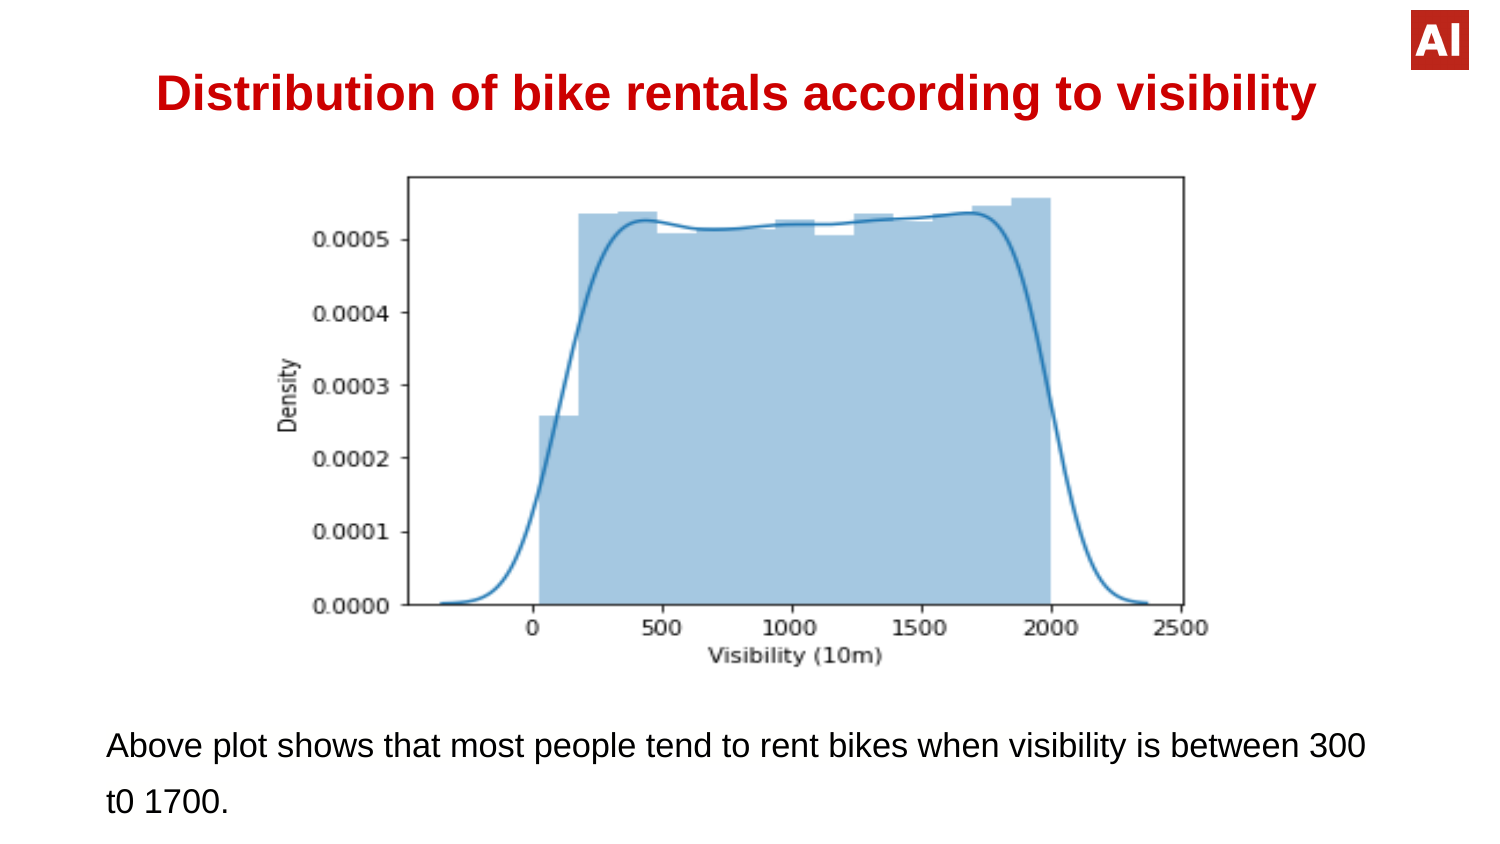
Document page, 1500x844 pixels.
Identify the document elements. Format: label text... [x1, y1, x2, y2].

picture [1411, 10, 1469, 70]
picture [262, 165, 1225, 679]
title Distribution of bike rentals according to visibility [44, 44, 1443, 139]
text_box Above plot shows that most people tend to rent bikes when visibility is between 300 t0 1700. [91, 693, 1397, 835]
